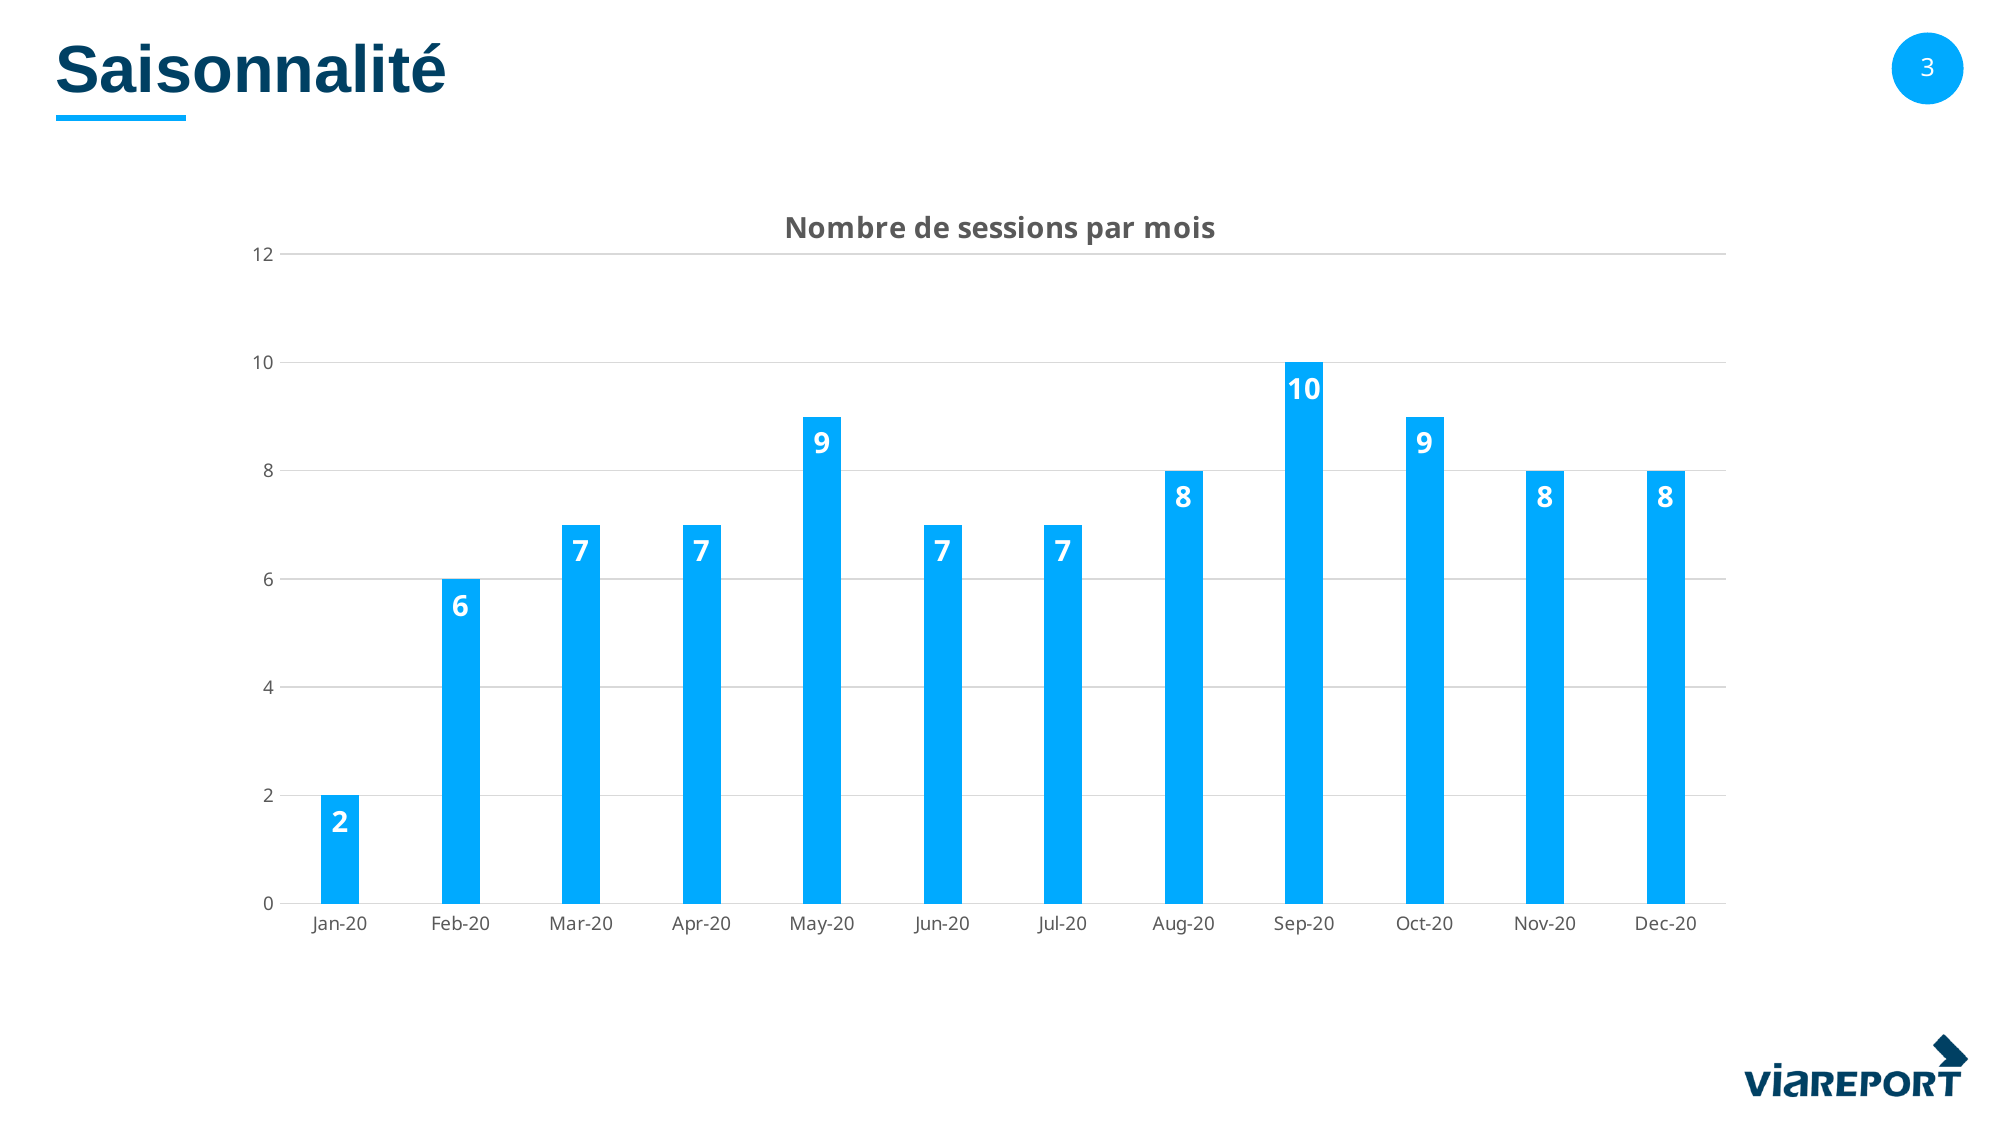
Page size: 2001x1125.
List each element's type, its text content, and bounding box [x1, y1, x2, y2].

title Saisonnalité [40, 19, 1869, 123]
picture [1740, 1032, 1970, 1098]
chart [240, 174, 1760, 951]
